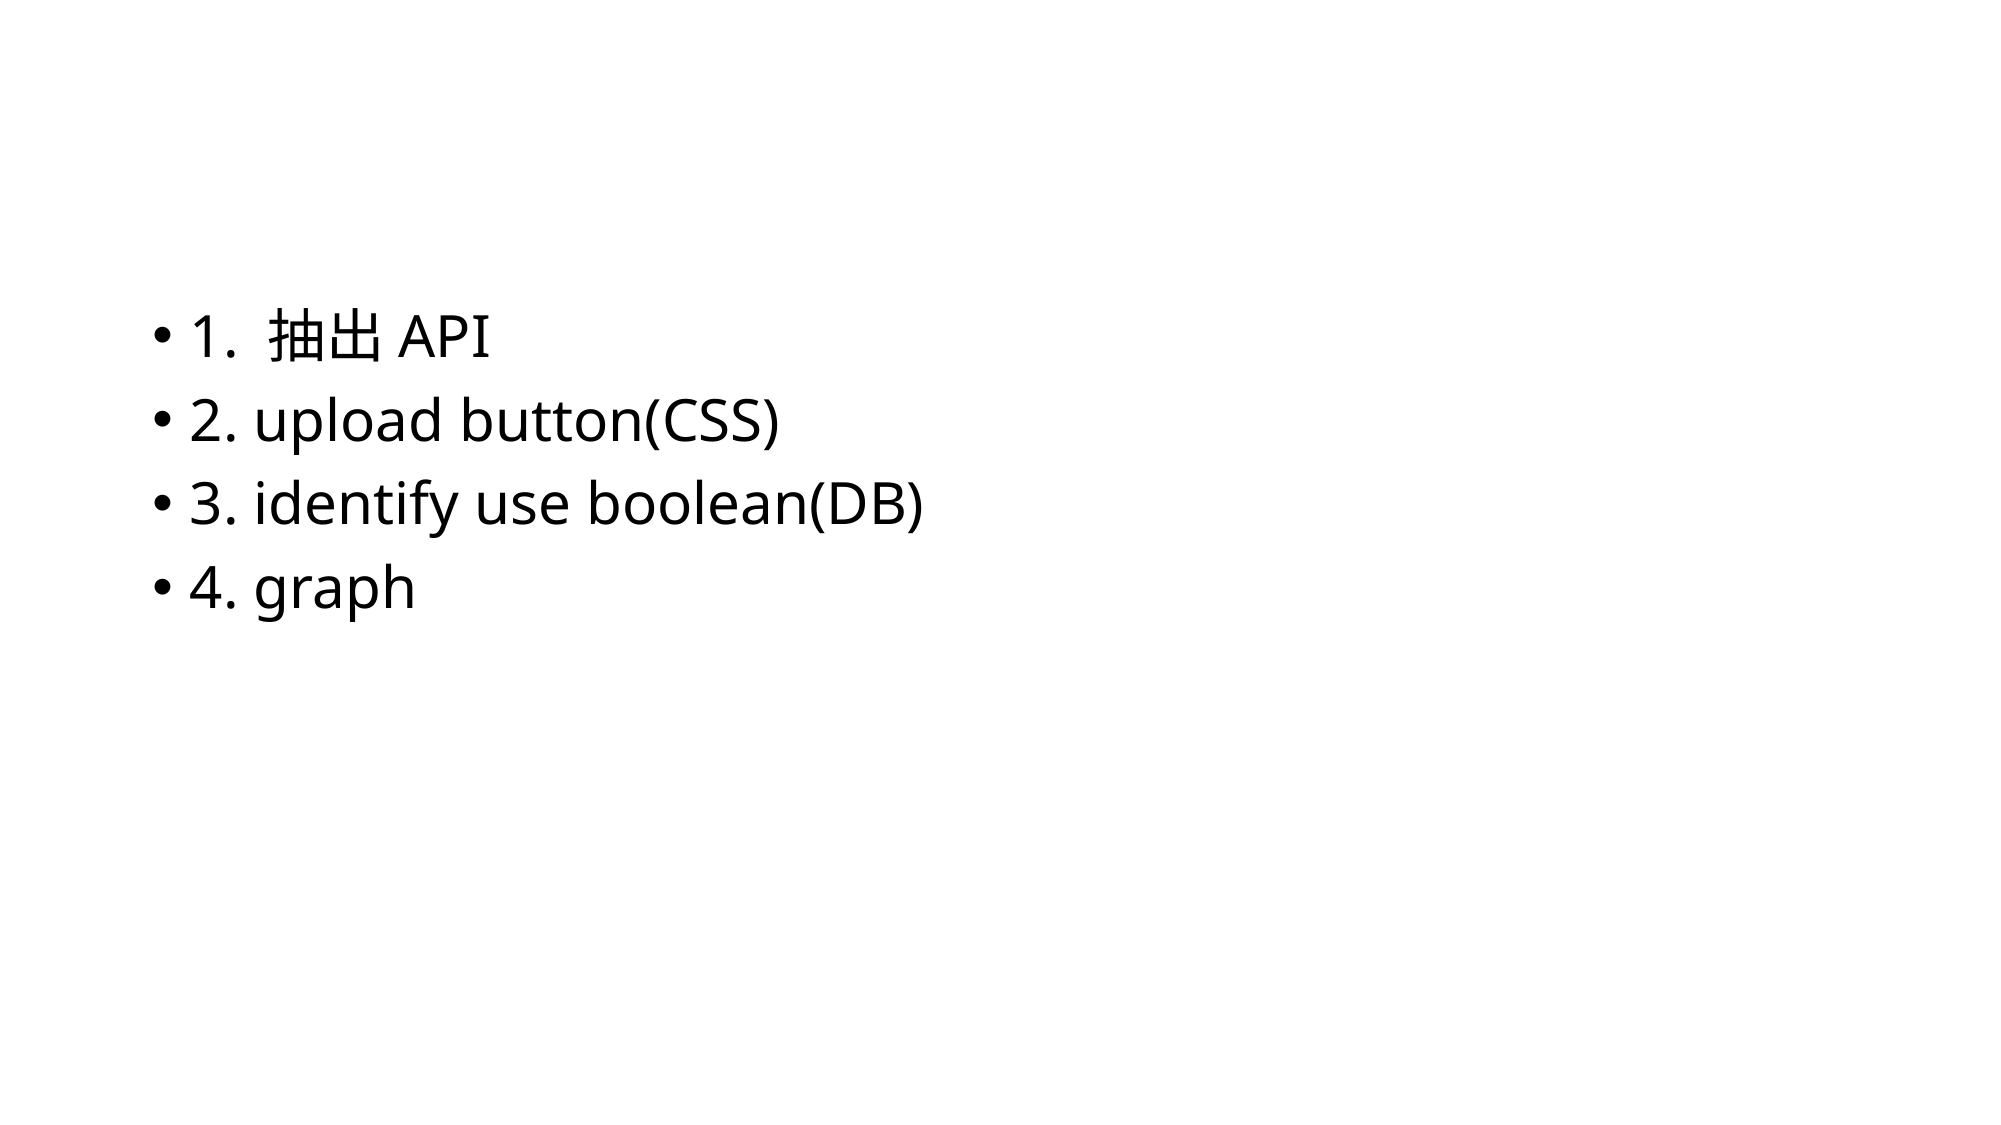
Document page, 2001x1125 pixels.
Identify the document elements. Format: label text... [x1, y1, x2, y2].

list 1. 抽出API 2. upload button(CSS) 3. identify use boolean(DB) 4. graph [137, 299, 1863, 1014]
